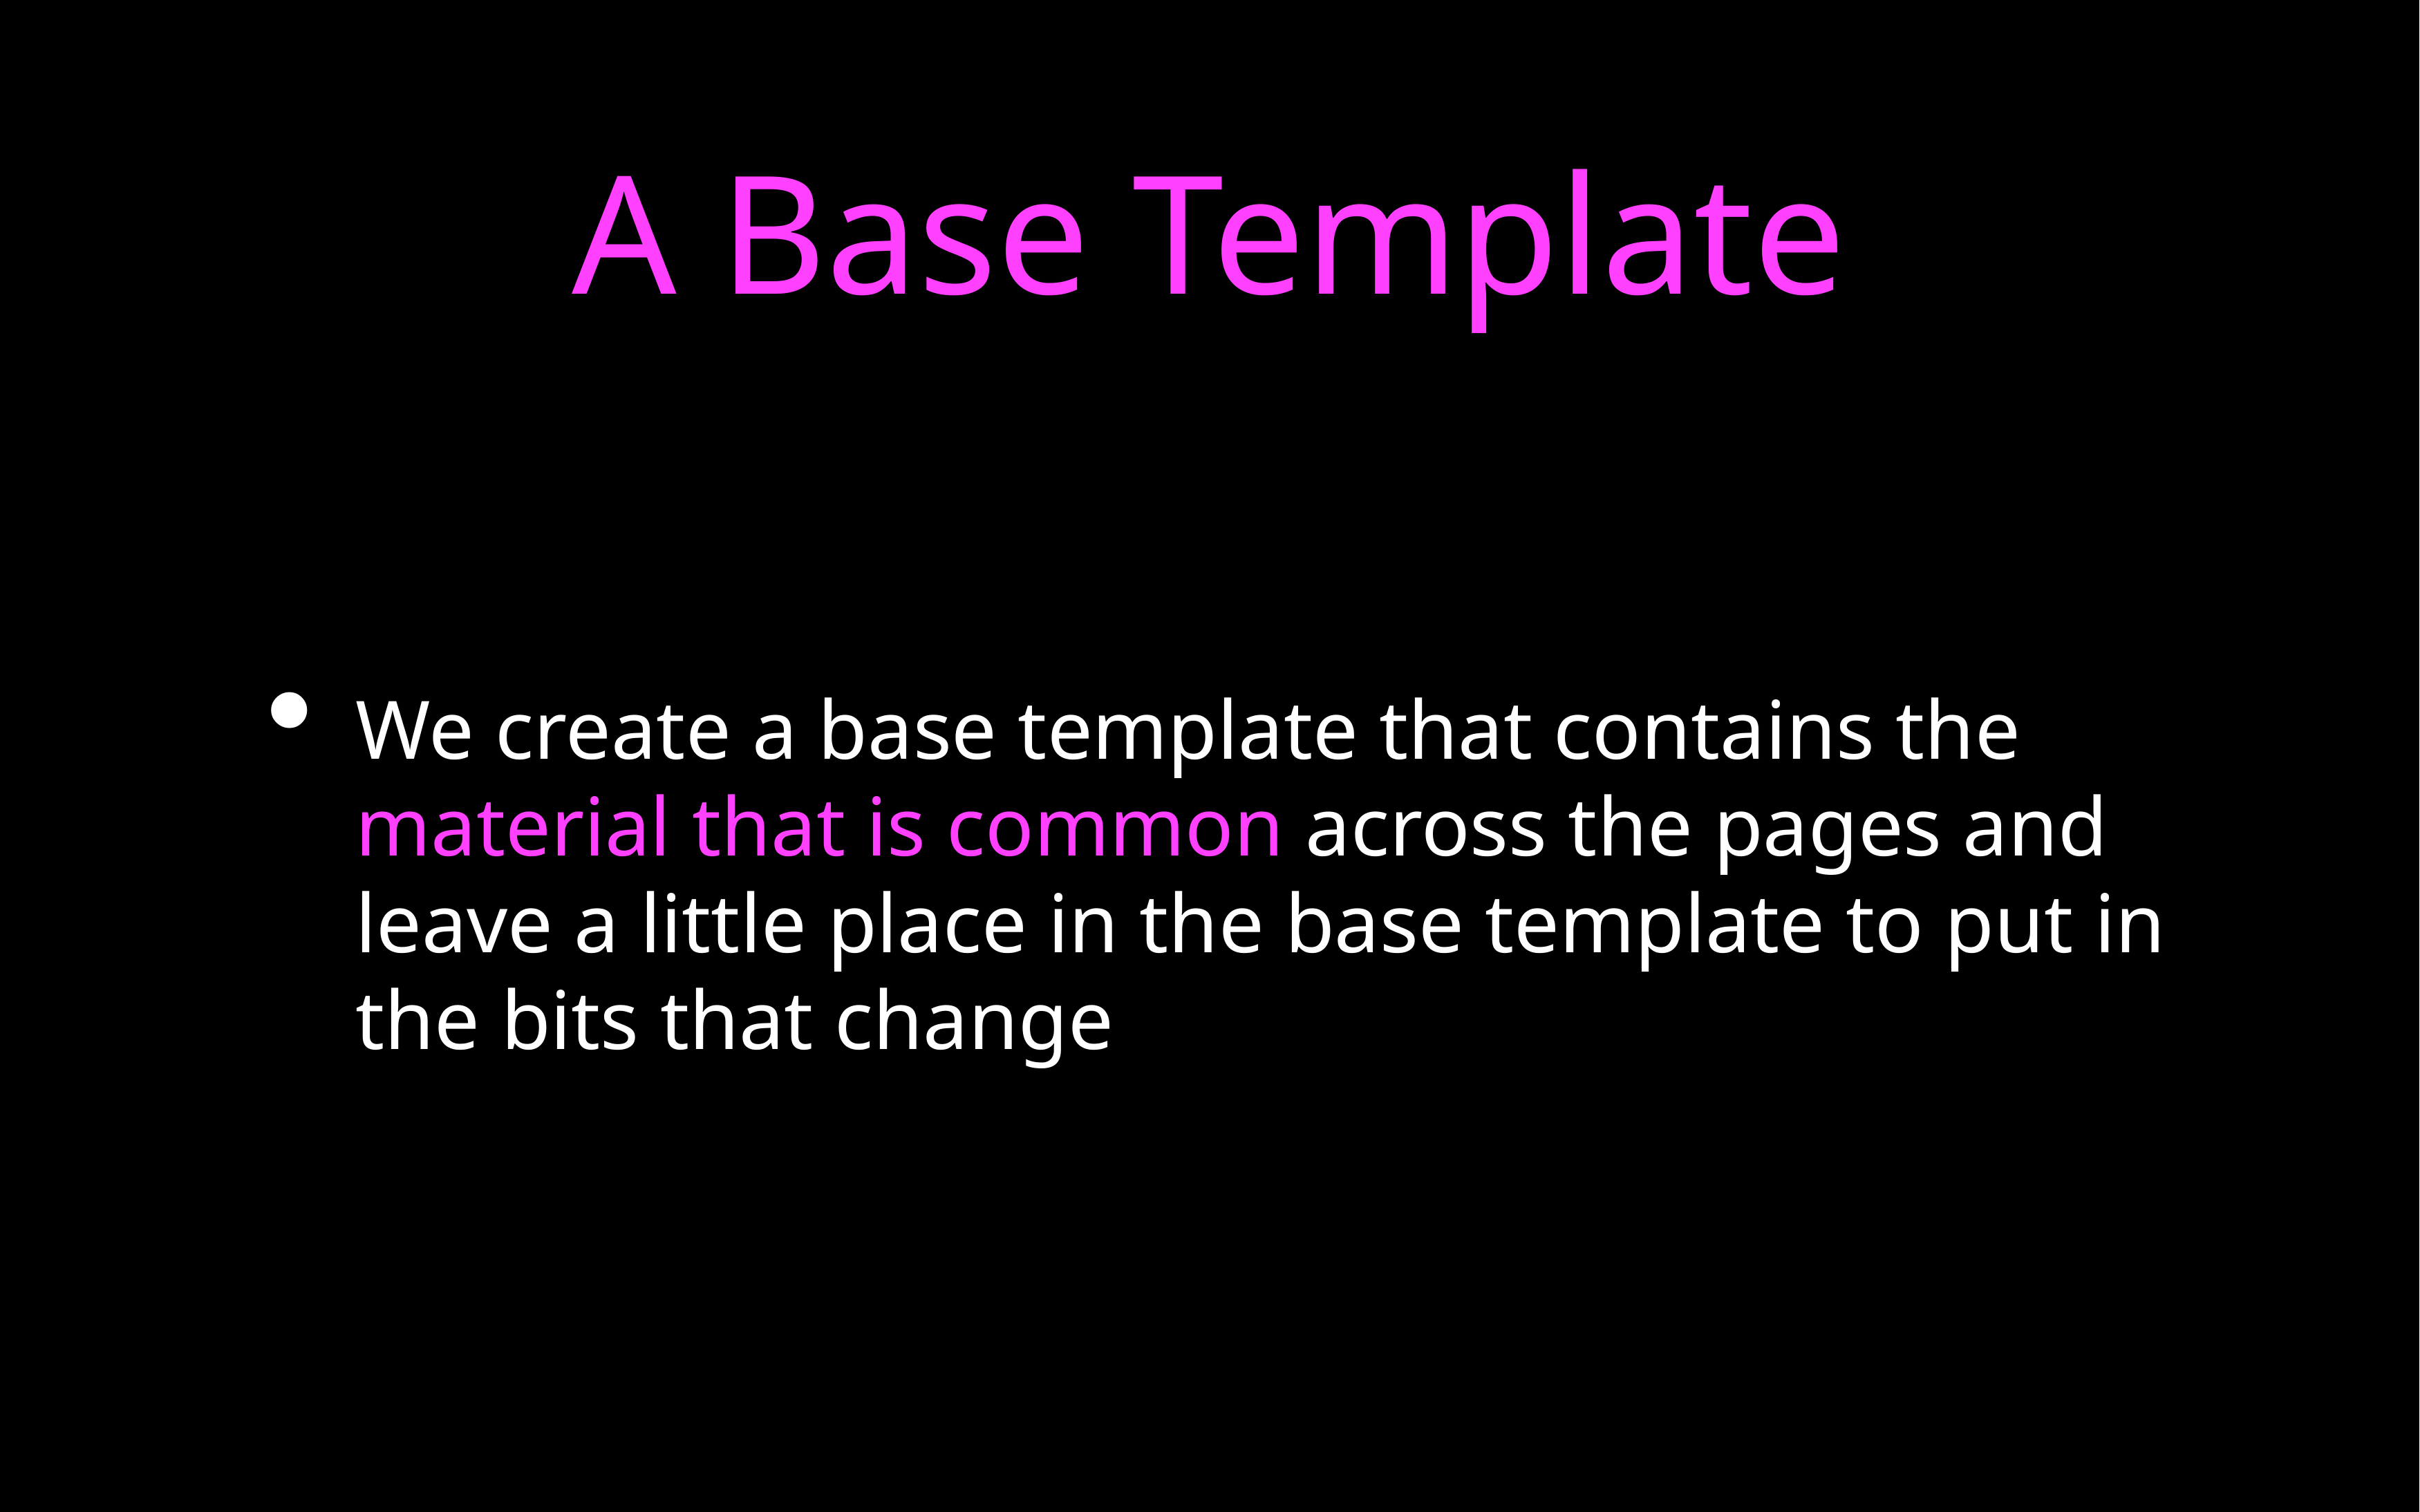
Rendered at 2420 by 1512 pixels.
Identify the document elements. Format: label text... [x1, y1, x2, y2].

list We create a base template that contains the material that is common across the pages and leave a little place in the base template to put in the bits that change [224, 428, 2194, 1315]
title A Base Template [224, 38, 2194, 418]
